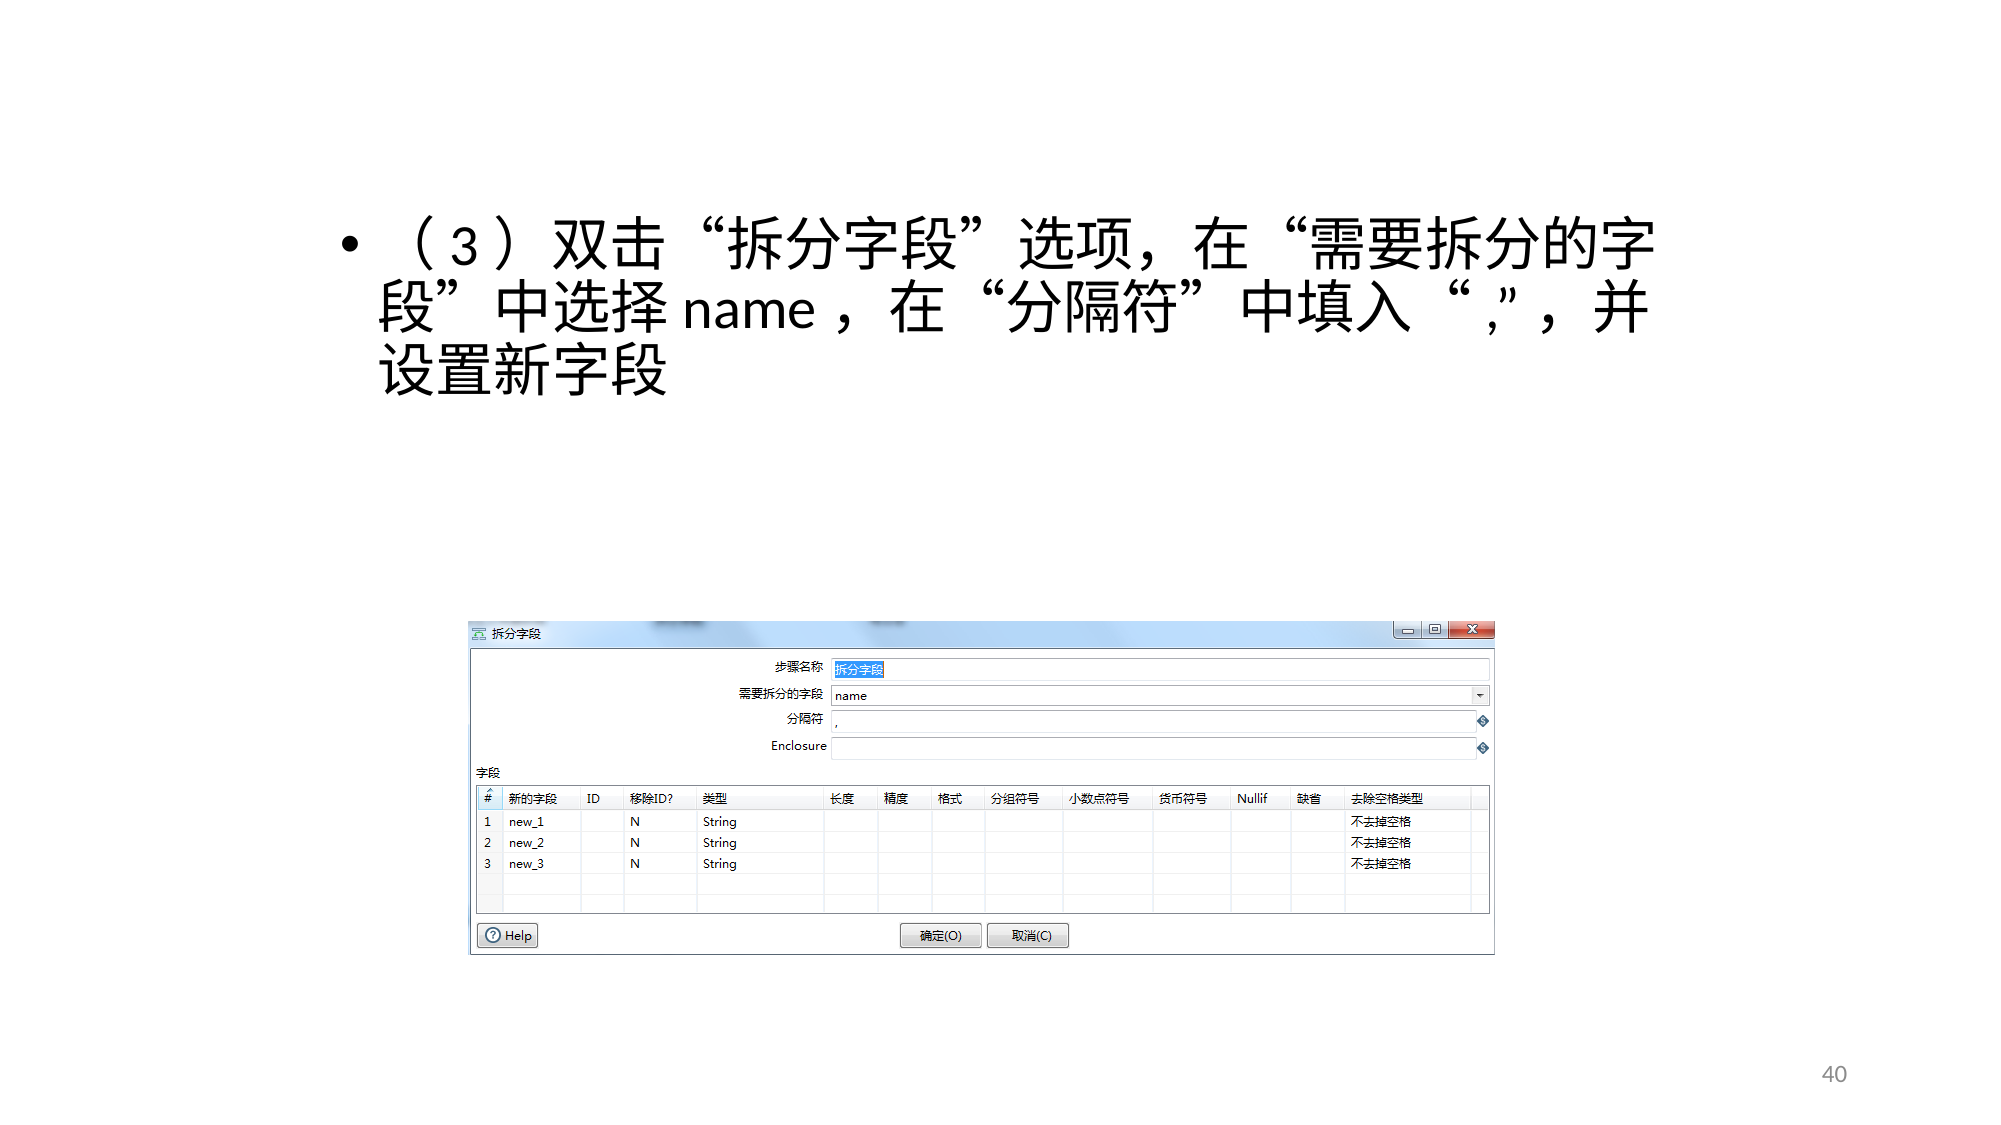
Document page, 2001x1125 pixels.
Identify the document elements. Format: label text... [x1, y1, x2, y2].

slide_number 40 [1412, 1042, 1863, 1103]
list （3）双击“拆分字段”选项，在“需要拆分的字段”中选择name，在“分隔符”中填入“,”，并设置新字段 [324, 207, 1675, 918]
picture [468, 621, 1495, 955]
